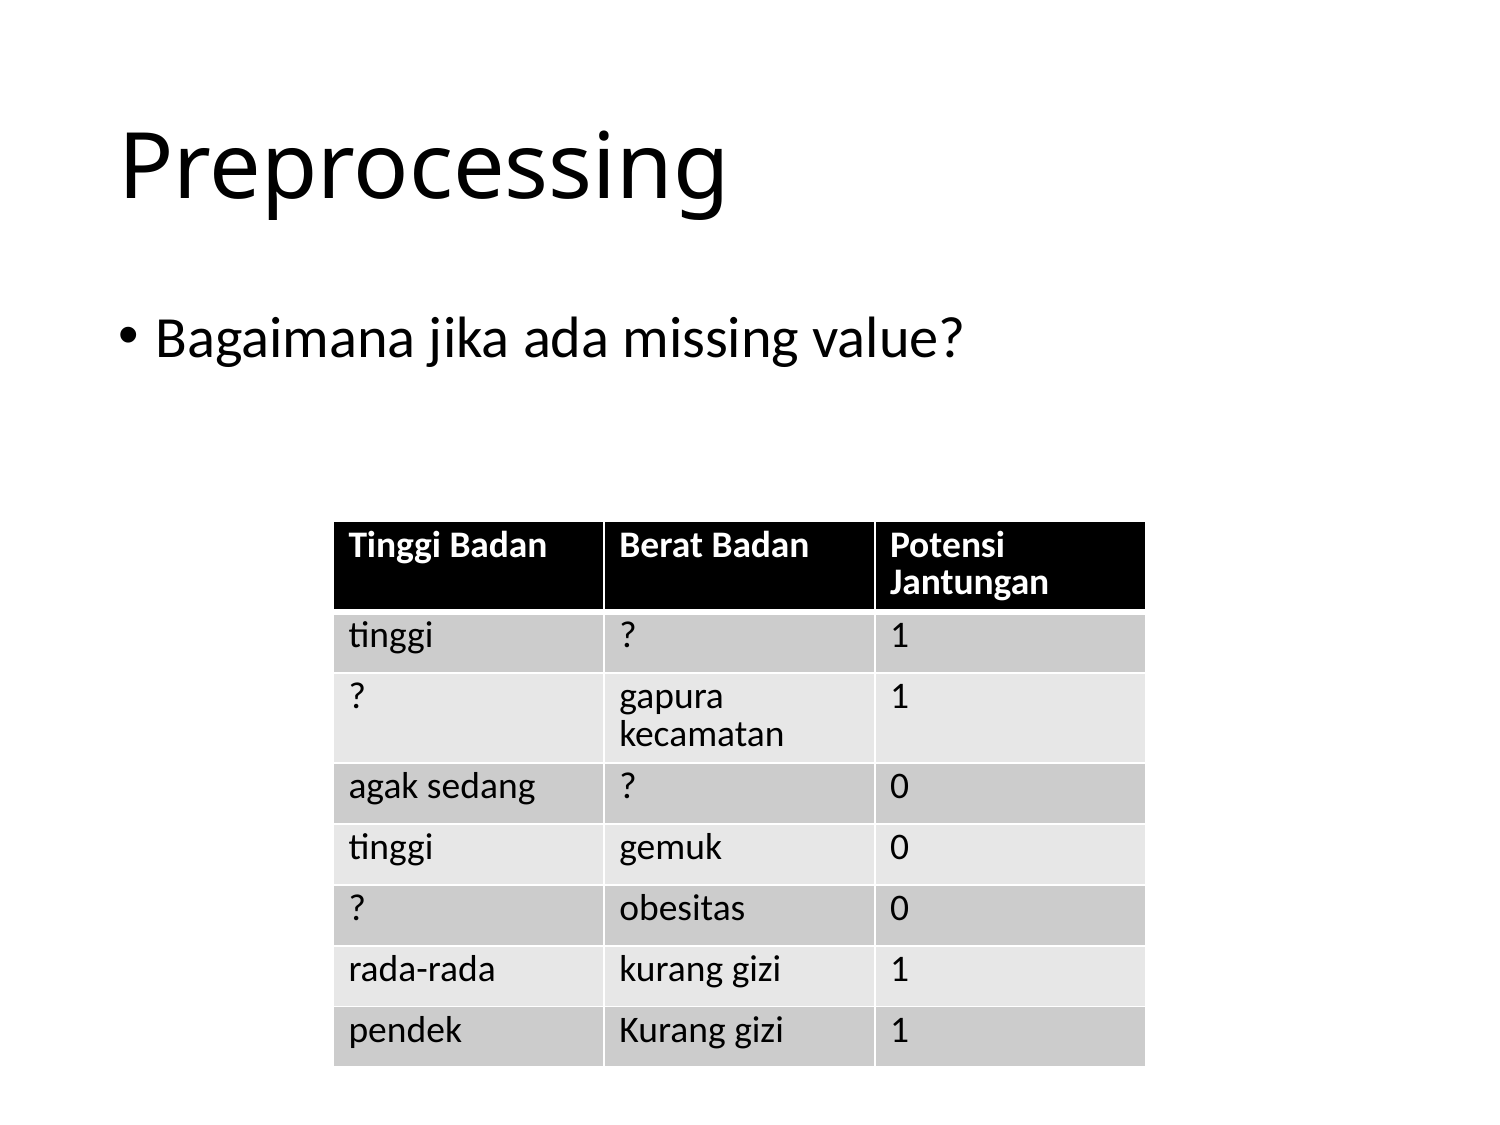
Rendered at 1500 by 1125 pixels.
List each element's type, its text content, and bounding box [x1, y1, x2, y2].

table_cell ? [605, 615, 874, 672]
table_cell ? [334, 886, 603, 945]
title Preprocessing [103, 59, 1397, 278]
table_cell obesitas [605, 886, 874, 945]
table_cell tinggi [334, 615, 603, 672]
table_cell 0 [876, 886, 1145, 945]
table_header Potensi Jantungan [876, 522, 1145, 609]
table_cell ? [334, 674, 603, 762]
table_cell tinggi [334, 825, 603, 884]
list Bagaimana jika ada missing value? [103, 299, 1397, 1014]
table_cell gapura kecamatan [605, 674, 874, 762]
table_cell 1 [876, 1007, 1145, 1066]
table_cell gemuk [605, 825, 874, 884]
table_cell 1 [876, 674, 1145, 762]
table_cell 0 [876, 764, 1145, 823]
table_cell Kurang gizi [605, 1007, 874, 1066]
table_header Berat Badan [605, 522, 874, 609]
table_cell pendek [334, 1007, 603, 1066]
table_cell agak sedang [334, 764, 603, 823]
table_header Tinggi Badan [334, 522, 603, 609]
table_cell rada-rada [334, 947, 603, 1006]
table_cell 0 [876, 825, 1145, 884]
table_cell 1 [876, 615, 1145, 672]
table_cell ? [605, 764, 874, 823]
table_cell kurang gizi [605, 947, 874, 1006]
table_cell 1 [876, 947, 1145, 1006]
